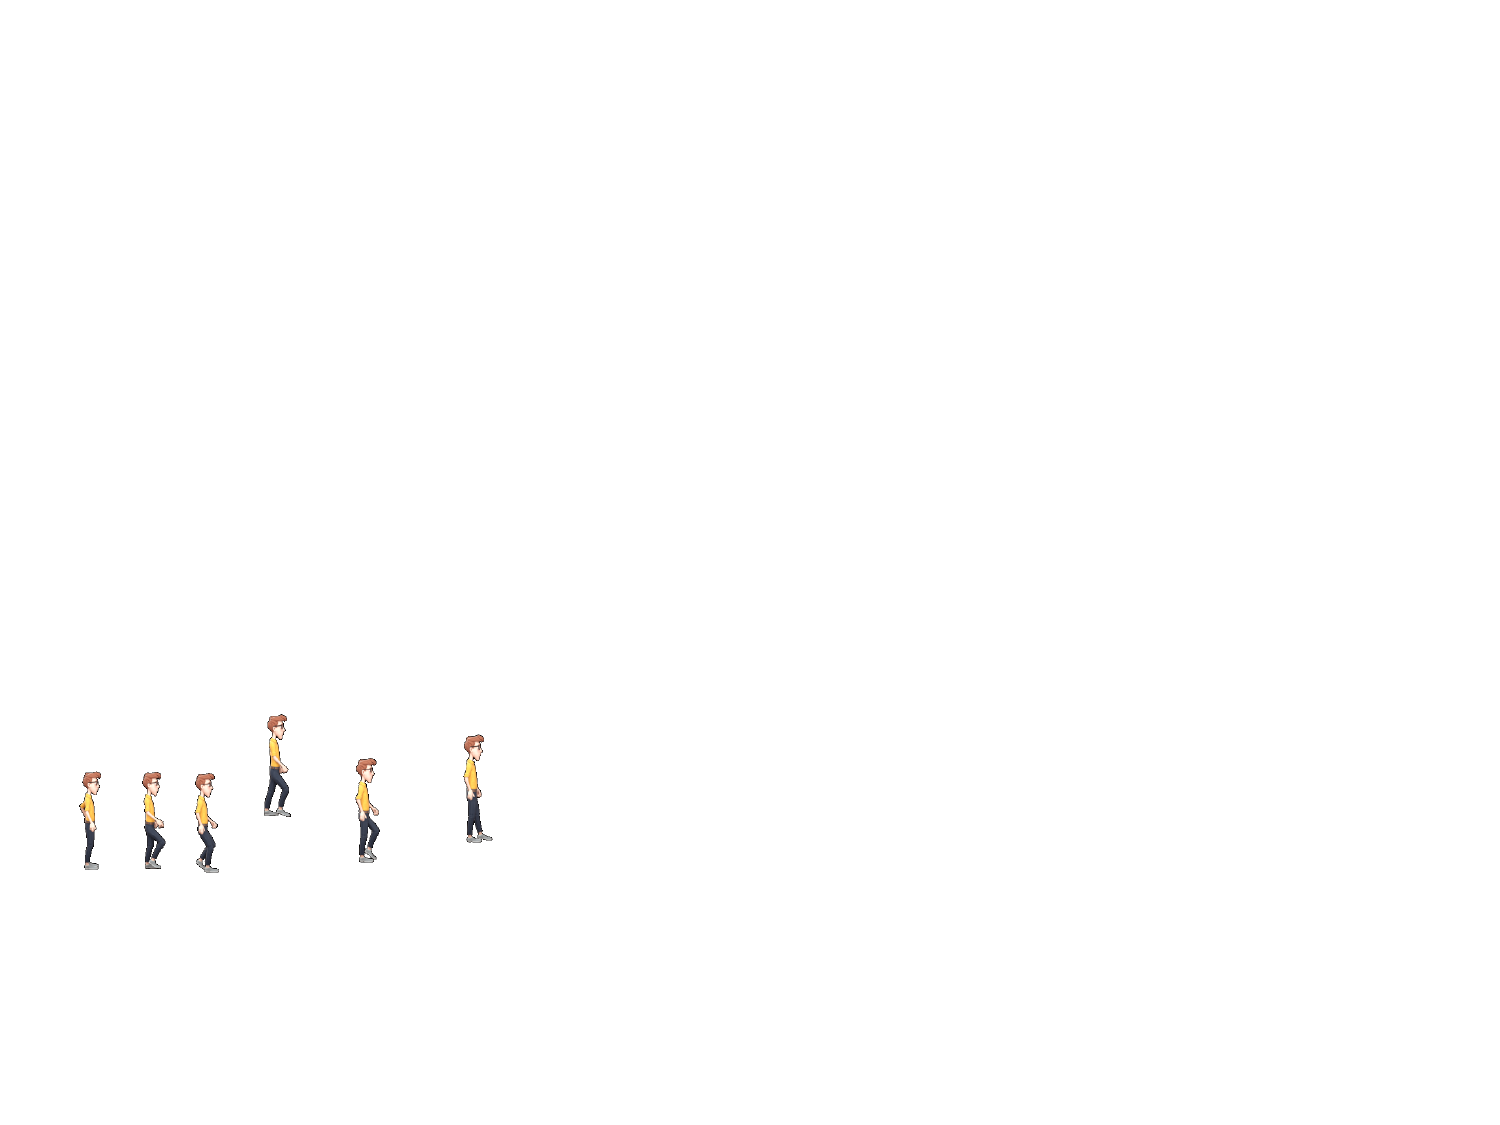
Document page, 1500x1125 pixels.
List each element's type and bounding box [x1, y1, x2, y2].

picture [430, 715, 517, 865]
picture [52, 692, 314, 892]
picture [324, 739, 408, 884]
